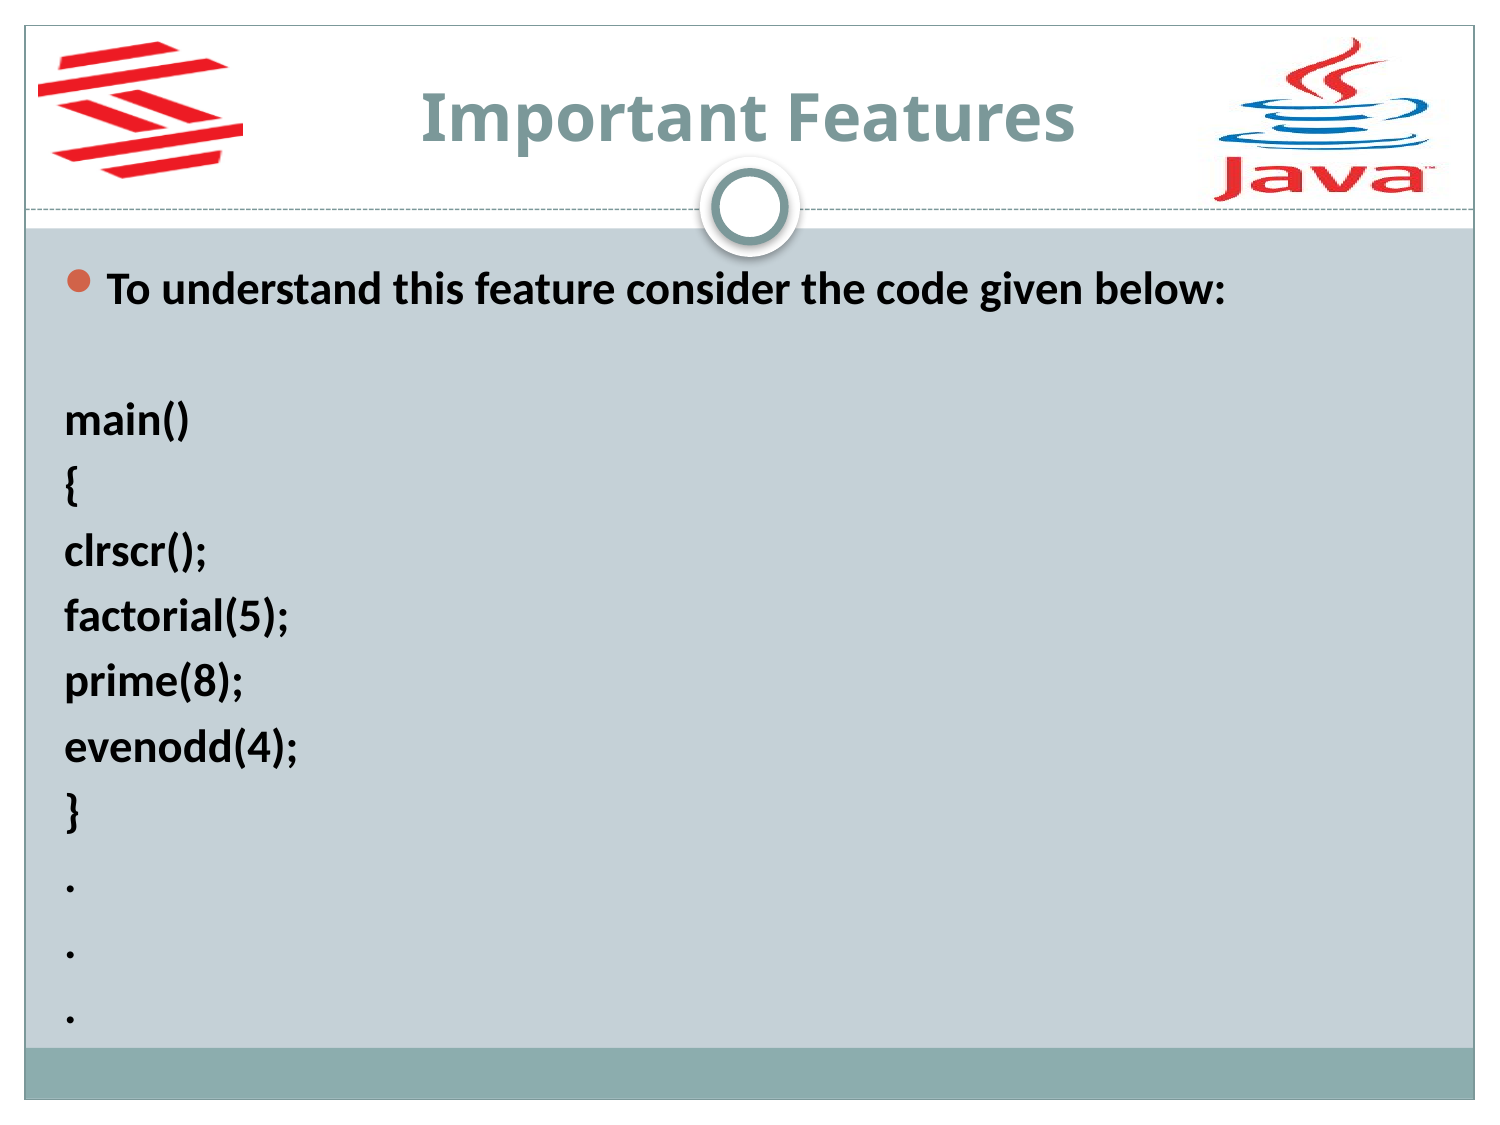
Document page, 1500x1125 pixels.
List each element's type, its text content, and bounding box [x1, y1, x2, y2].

picture [37, 40, 243, 185]
picture [1163, 30, 1471, 209]
title Important Features [237, 37, 1157, 162]
list To understand this feature consider the code given below: main() { clrscr(); factorial(5); prime(8); evenodd(4); } . . . [49, 250, 1471, 1047]
